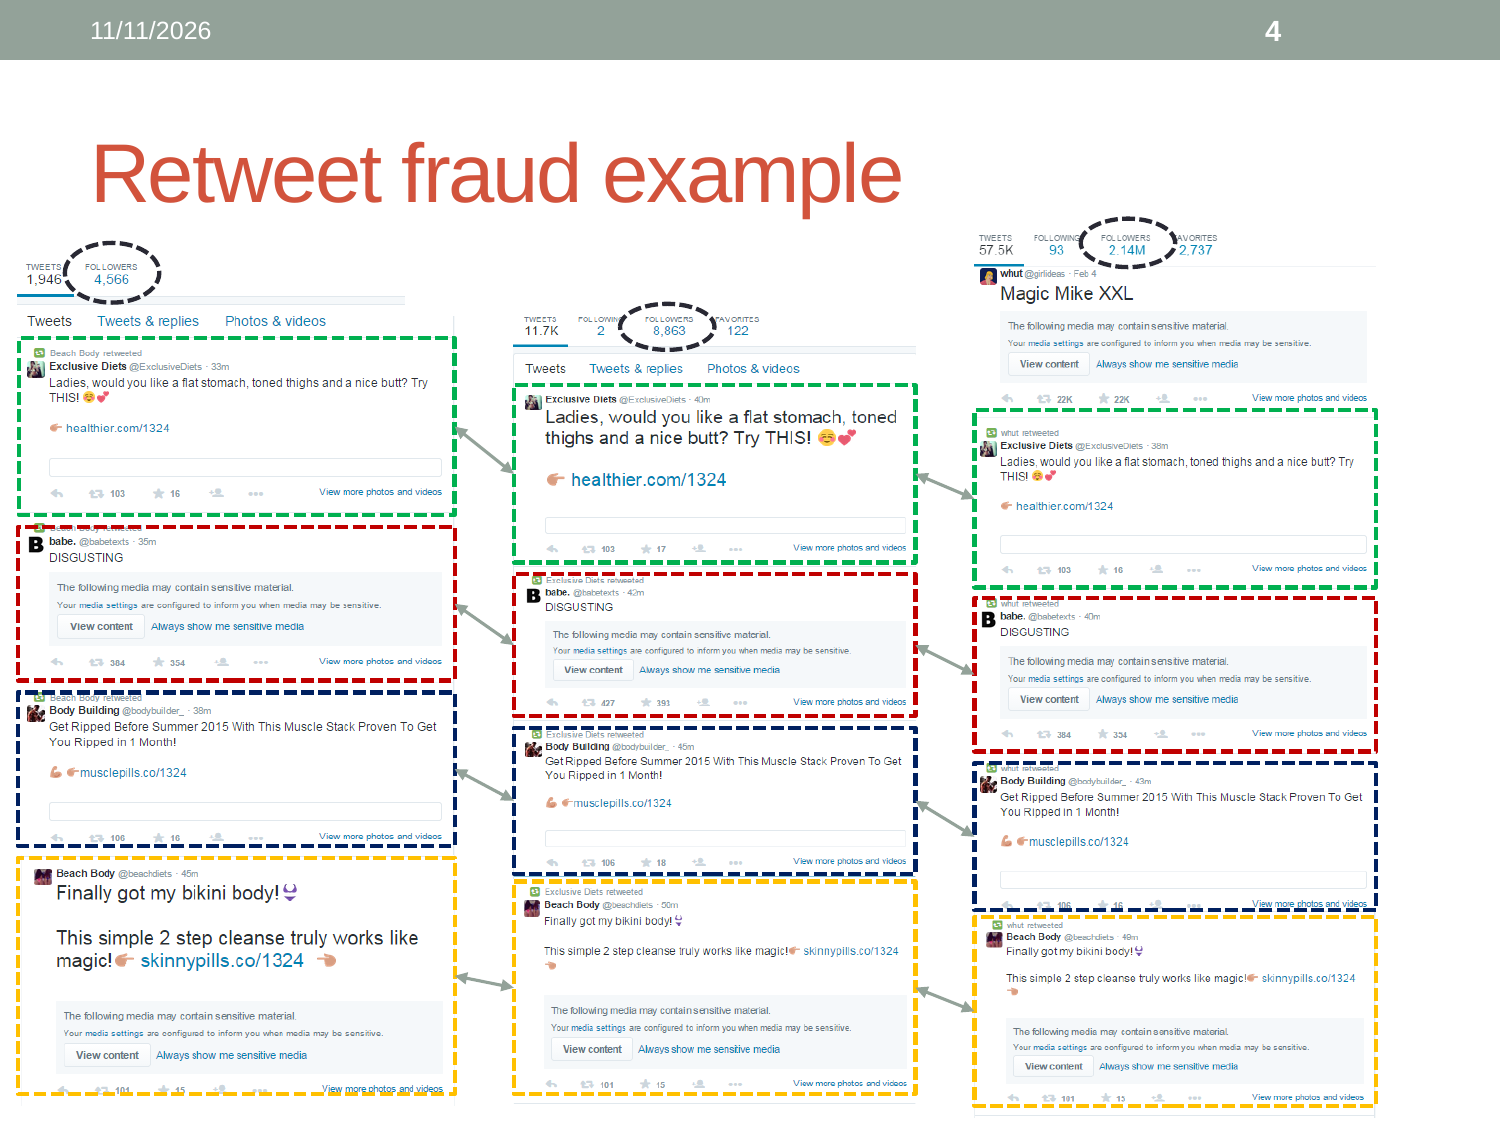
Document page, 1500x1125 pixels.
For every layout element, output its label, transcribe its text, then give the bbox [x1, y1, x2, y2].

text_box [513, 306, 916, 1107]
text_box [974, 229, 1377, 1118]
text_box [454, 975, 514, 988]
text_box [915, 473, 975, 500]
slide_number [75, 3, 550, 57]
text_box [465, 289, 917, 316]
slide_number 4 [1250, 3, 1425, 57]
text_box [915, 644, 975, 675]
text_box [454, 426, 514, 475]
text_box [915, 987, 975, 1012]
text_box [454, 603, 514, 646]
title Retweet fraud example [75, 87, 1425, 250]
text_box [1089, 216, 1167, 226]
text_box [915, 800, 975, 838]
text_box [74, 240, 150, 252]
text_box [454, 768, 514, 801]
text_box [17, 255, 455, 1106]
